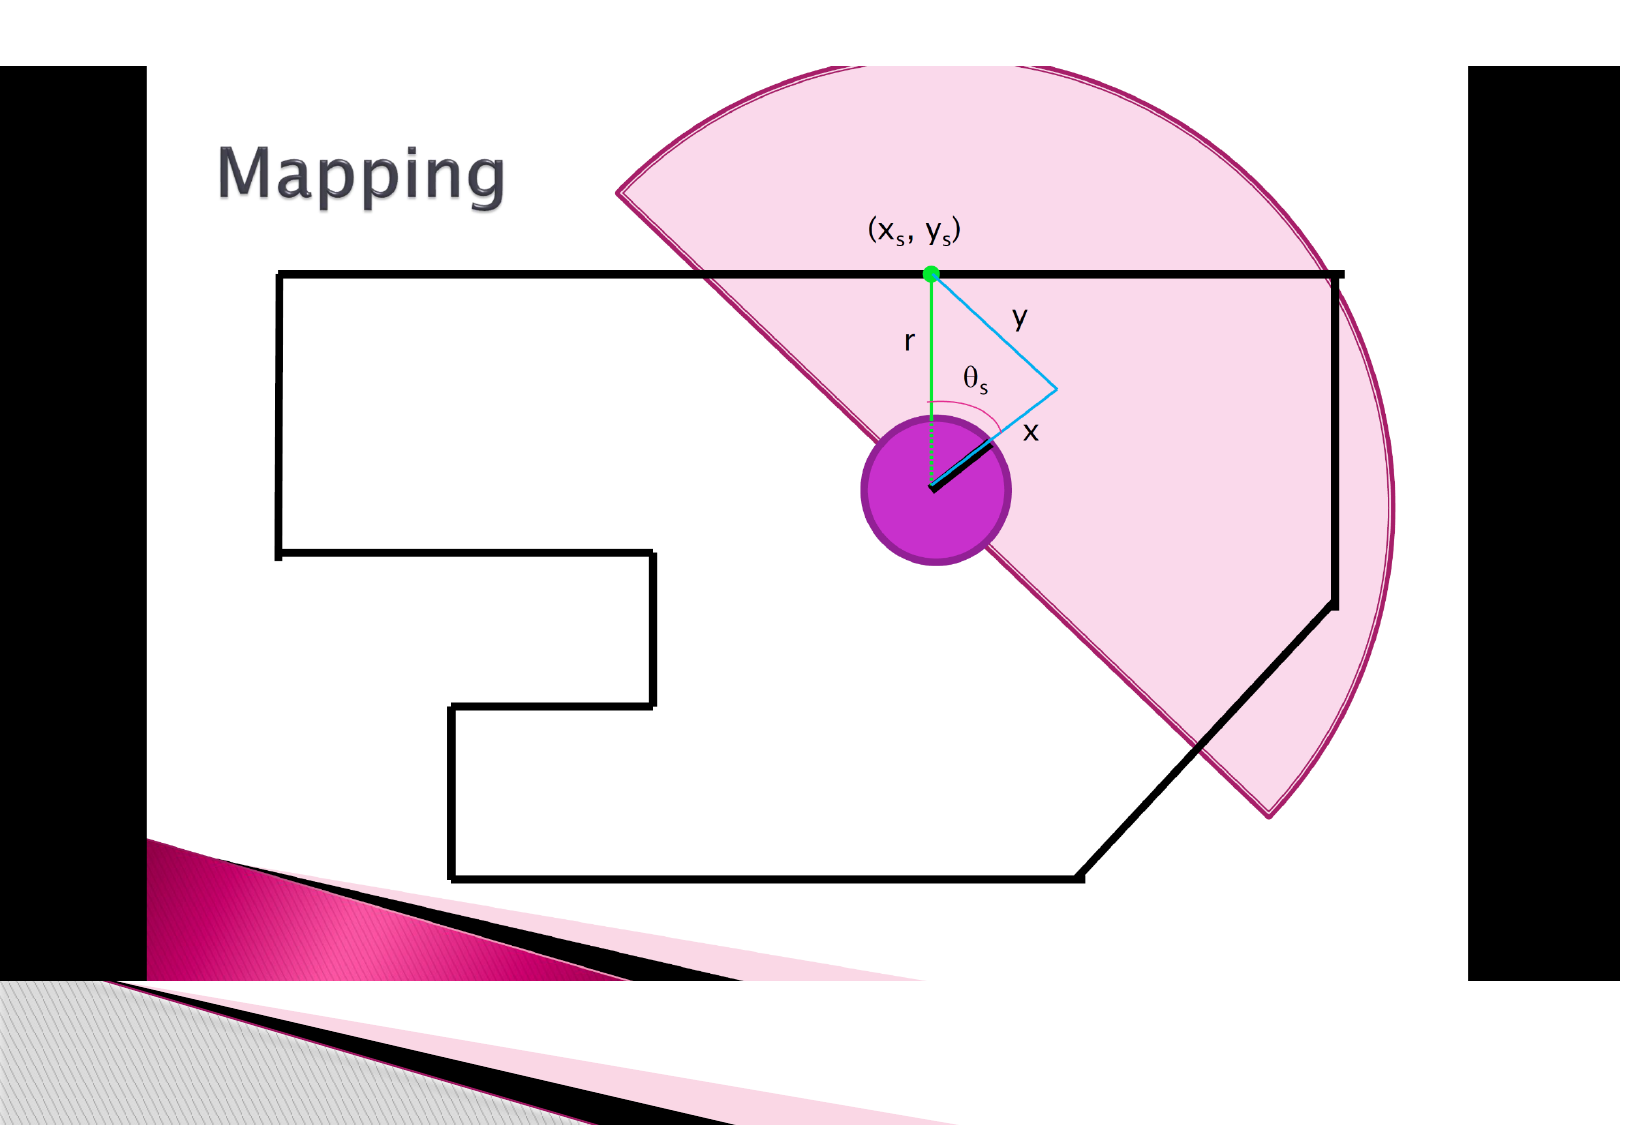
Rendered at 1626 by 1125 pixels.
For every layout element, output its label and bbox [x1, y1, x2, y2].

picture [0, 66, 1620, 981]
